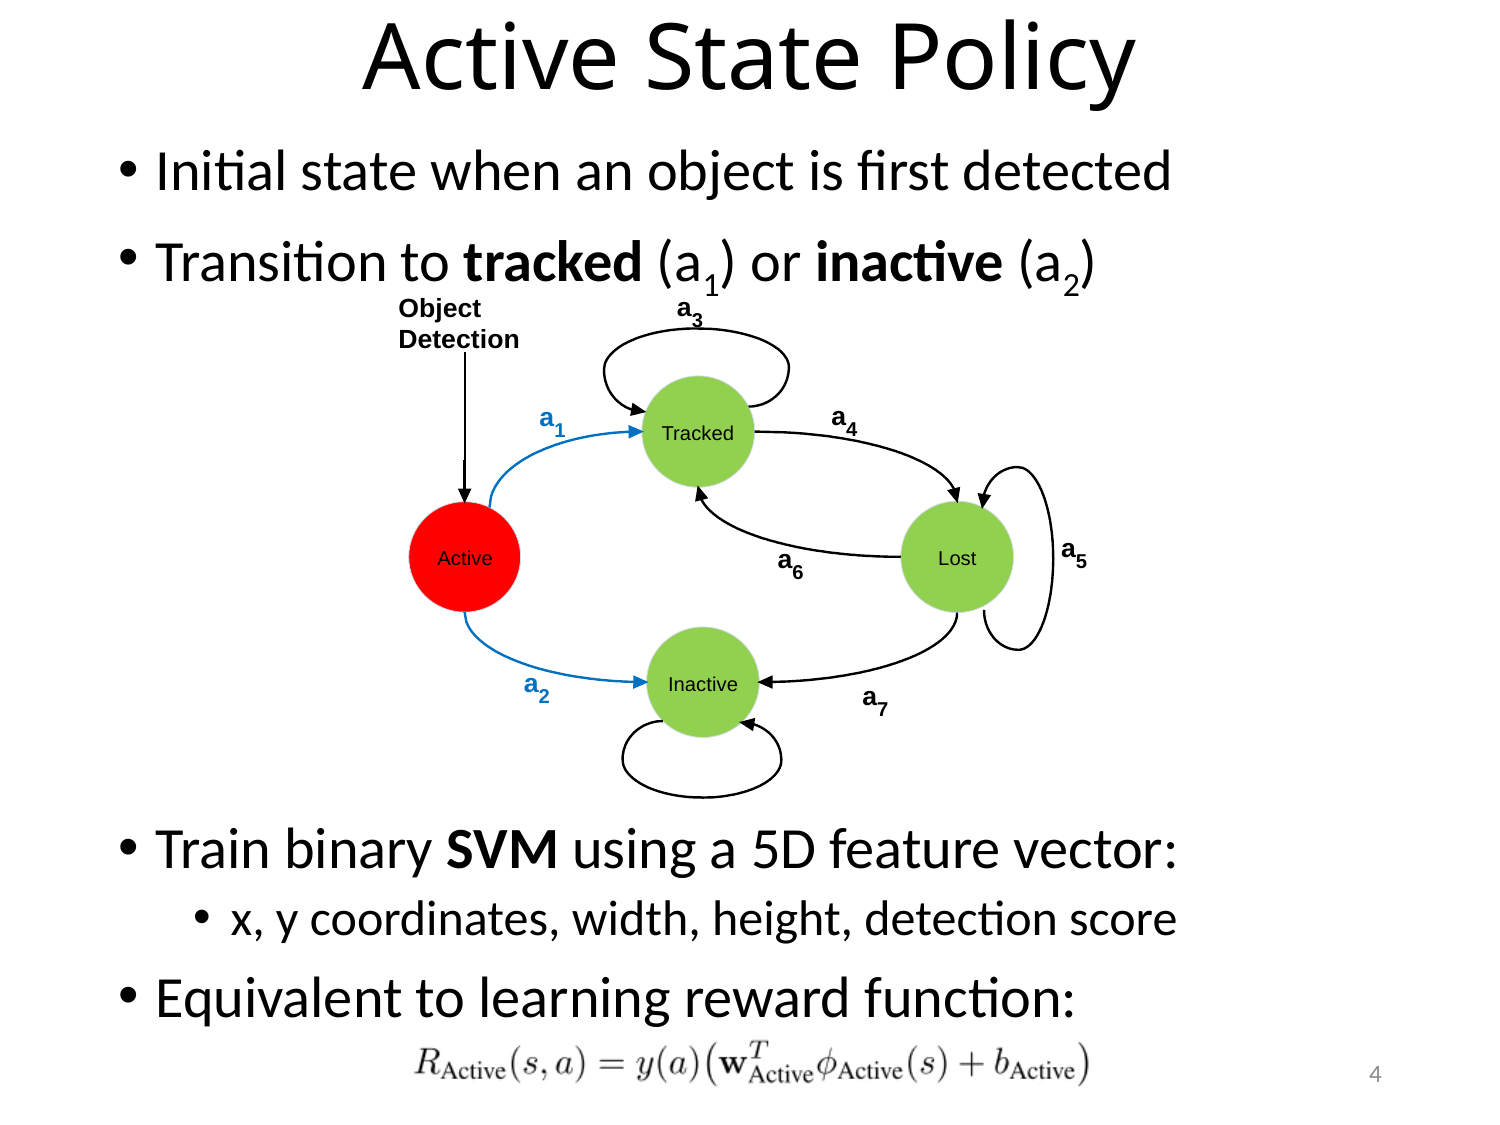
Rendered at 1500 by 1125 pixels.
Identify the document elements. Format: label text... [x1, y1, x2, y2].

list Initial state when an object is first detected Transition to tracked (a1) or inactive (a2) Train binary SVM using a 5D feature vector: x, y coordinates, width, height, detection score Equivalent to learning reward function: [103, 133, 1397, 1124]
picture [407, 1027, 1093, 1092]
title Active State Policy [103, 2, 1397, 119]
slide_number 4 [1059, 1042, 1397, 1103]
picture [394, 285, 1106, 812]
